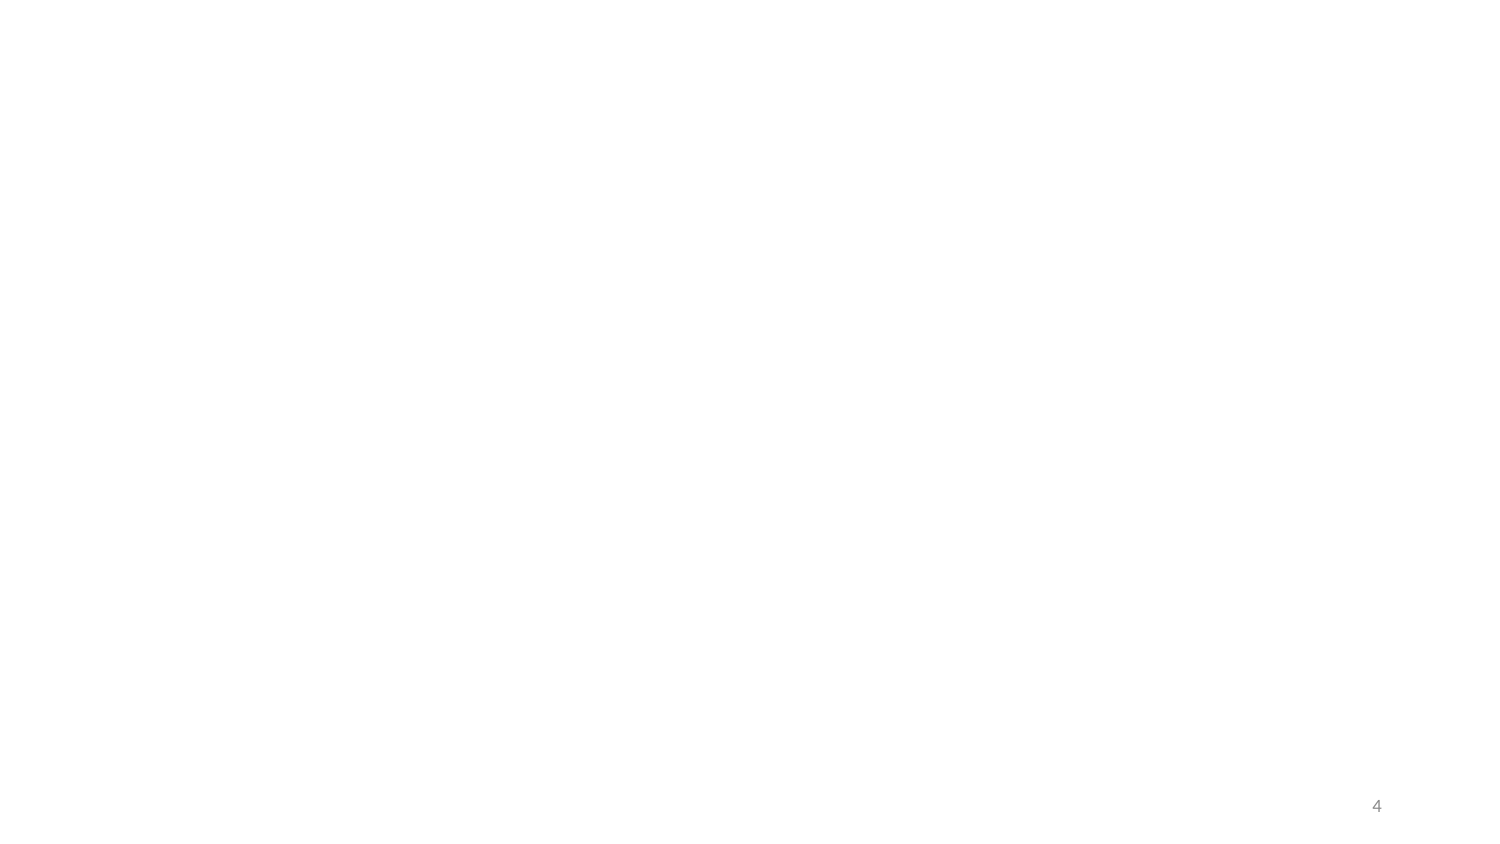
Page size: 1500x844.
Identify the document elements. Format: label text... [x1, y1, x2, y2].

slide_number 4 [1059, 782, 1397, 827]
